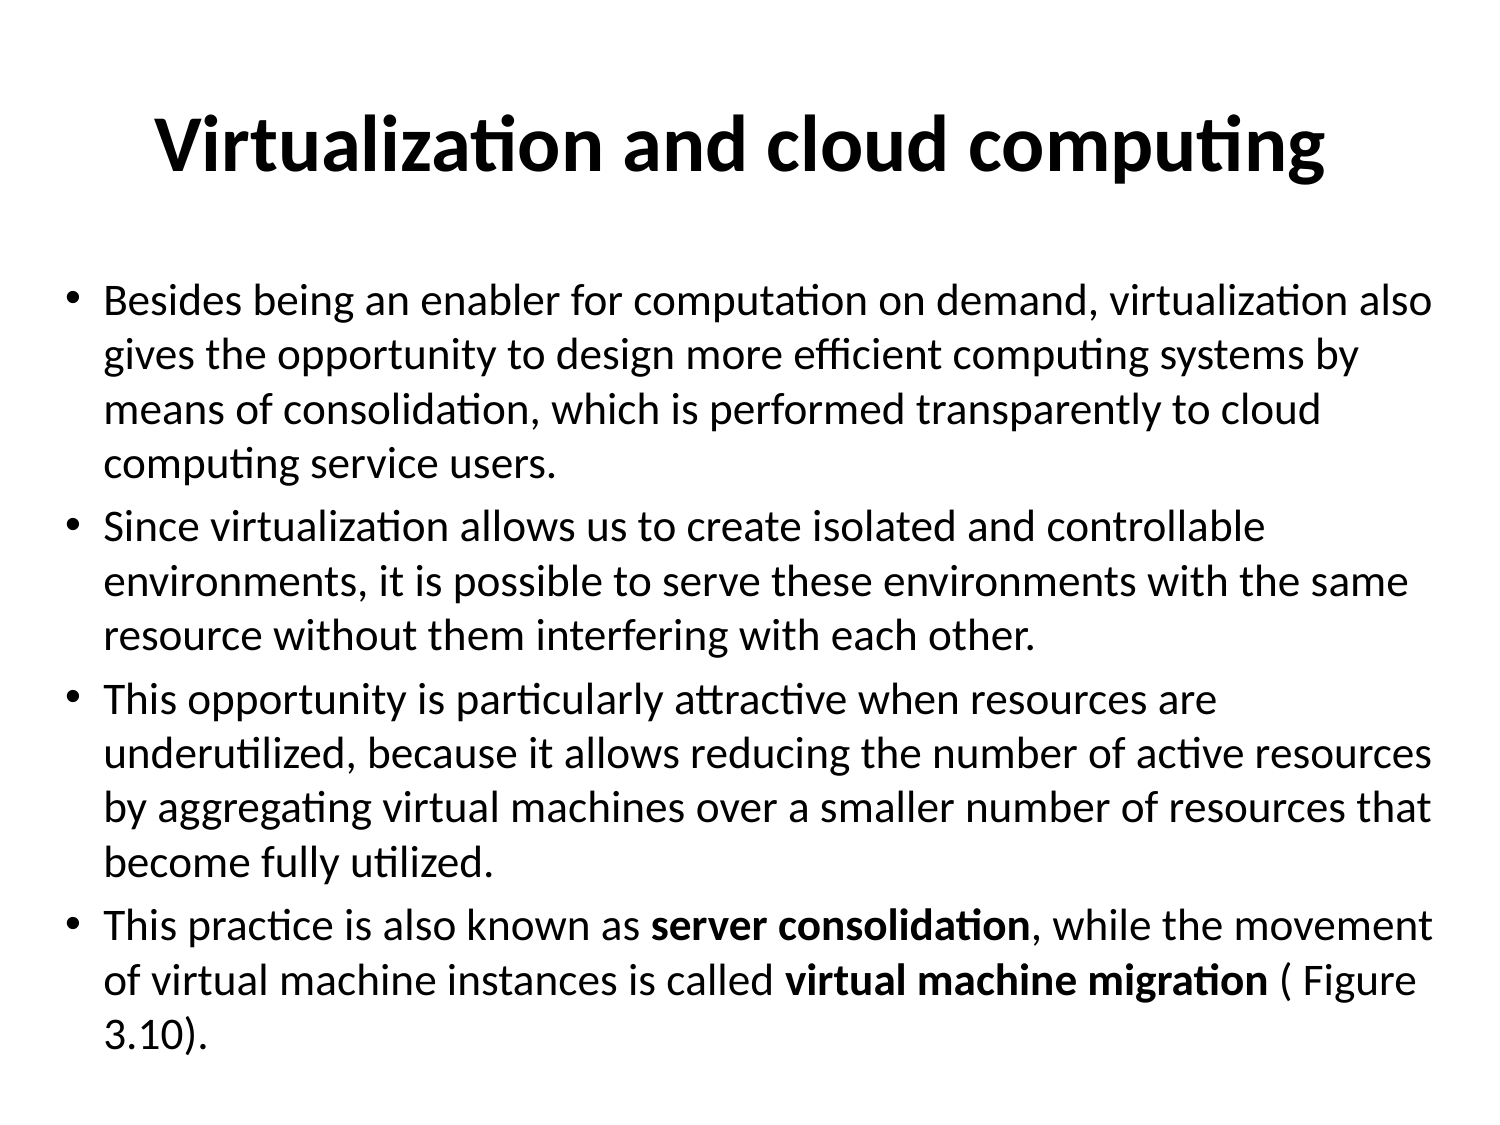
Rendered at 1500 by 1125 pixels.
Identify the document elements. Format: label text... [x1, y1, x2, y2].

list Besides being an enabler for computation on demand, virtualization also gives the opportunity to design more efficient computing systems by means of consolidation, which is performed transparently to cloud computing service users. Since virtualization allows us to create isolated and controllable environments, it is possible to serve these environments with the same resource without them interfering with each other. This opportunity is particularly attractive when resources are underutilized, because it allows reducing the number of active resources by aggregating virtual machines over a smaller number of resources that become fully utilized. This practice is also known as server consolidation, while the movement of virtual machine instances is called virtual machine migration ( Figure 3.10). [50, 262, 1488, 1075]
title Virtualization and cloud computing [75, 45, 1425, 233]
